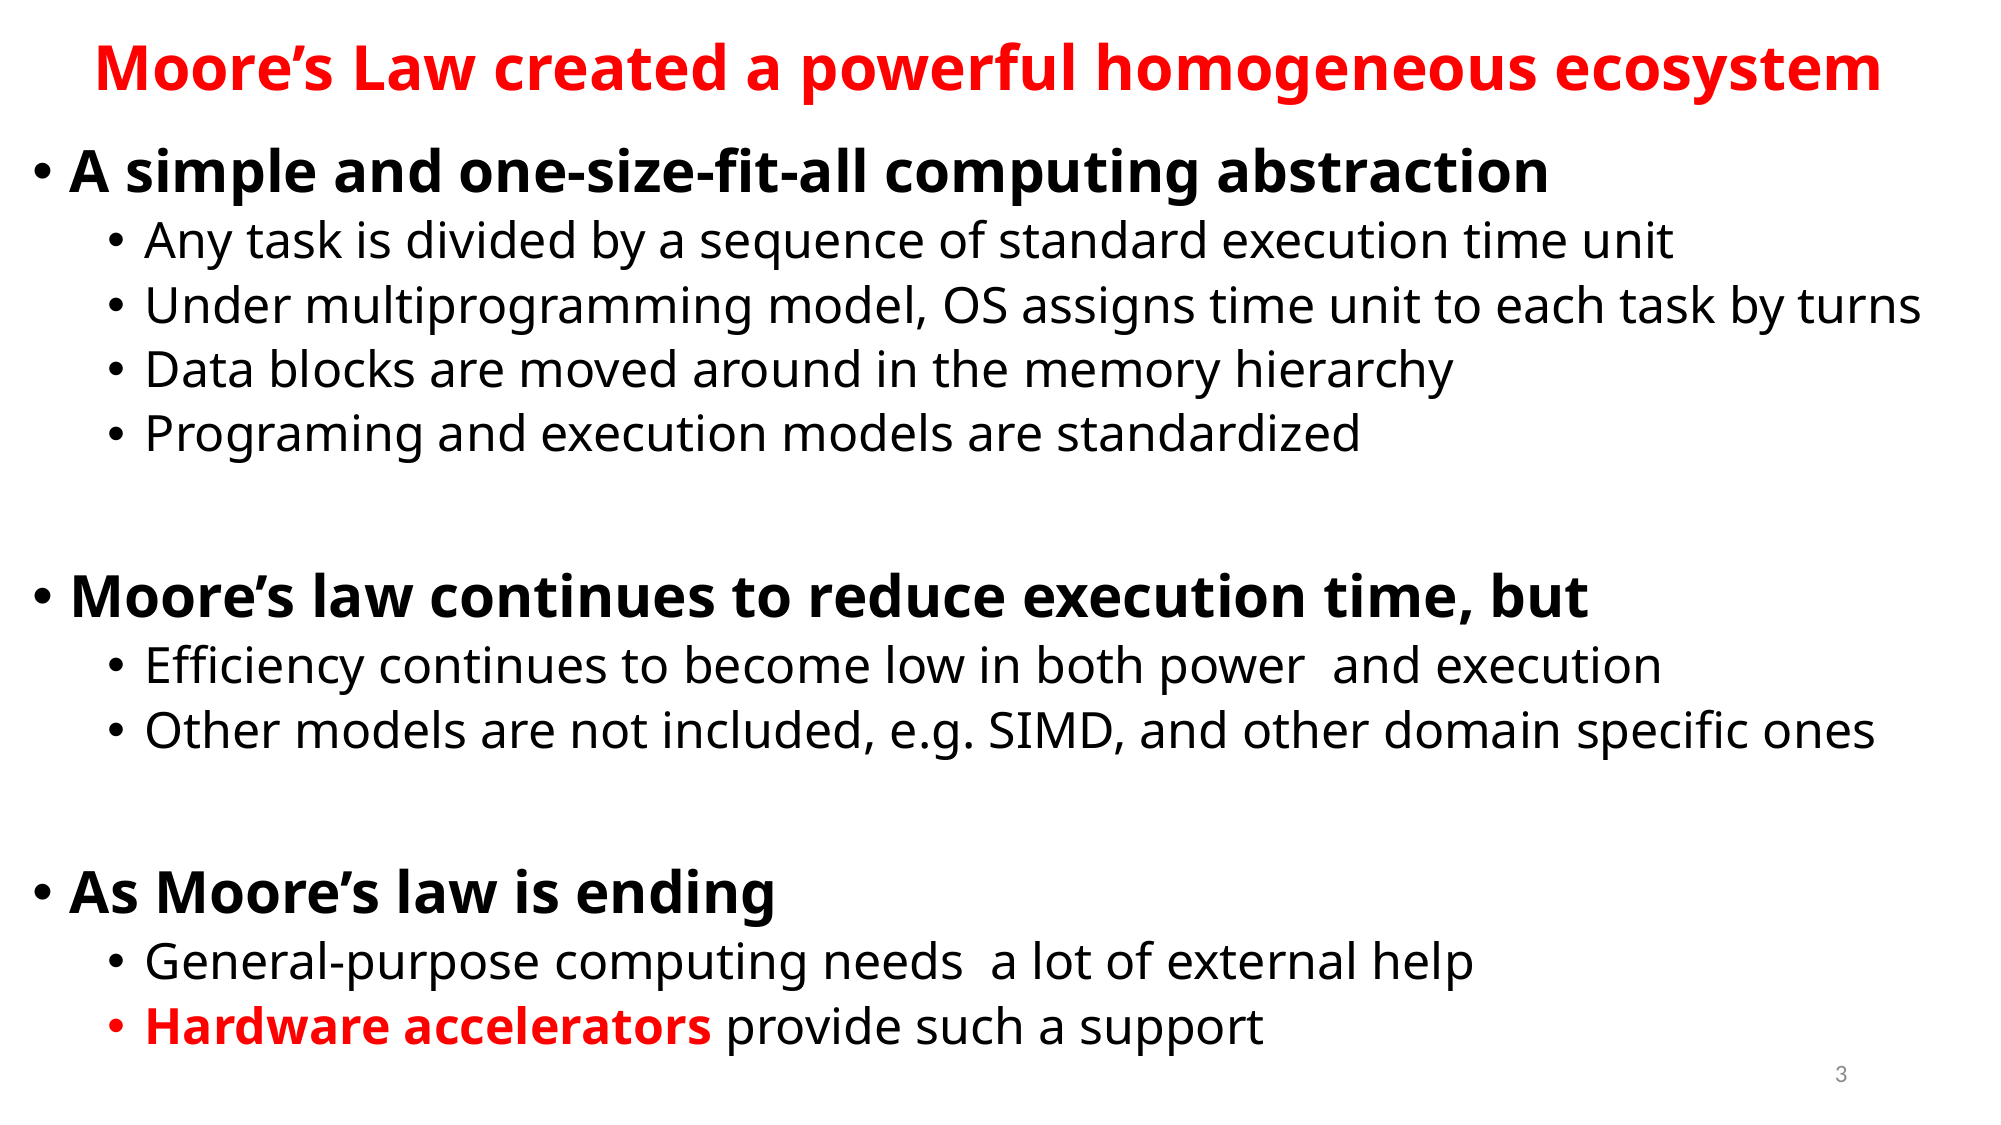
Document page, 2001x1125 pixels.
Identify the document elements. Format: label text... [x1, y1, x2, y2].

list A simple and one-size-fit-all computing abstraction Any task is divided by a sequence of standard execution time unit Under multiprogramming model, OS assigns time unit to each task by turns Data blocks are moved around in the memory hierarchy Programing and execution models are standardized Moore’s law continues to reduce execution time, but Efficiency continues to become low in both power and execution Other models are not included, e.g. SIMD, and other domain specific ones As Moore’s law is ending General-purpose computing needs a lot of external help Hardware accelerators provide such a support [17, 134, 1990, 1125]
slide_number 3 [1412, 1042, 1863, 1103]
title Moore’s Law created a powerful homogeneous ecosystem [0, 6, 1990, 135]
